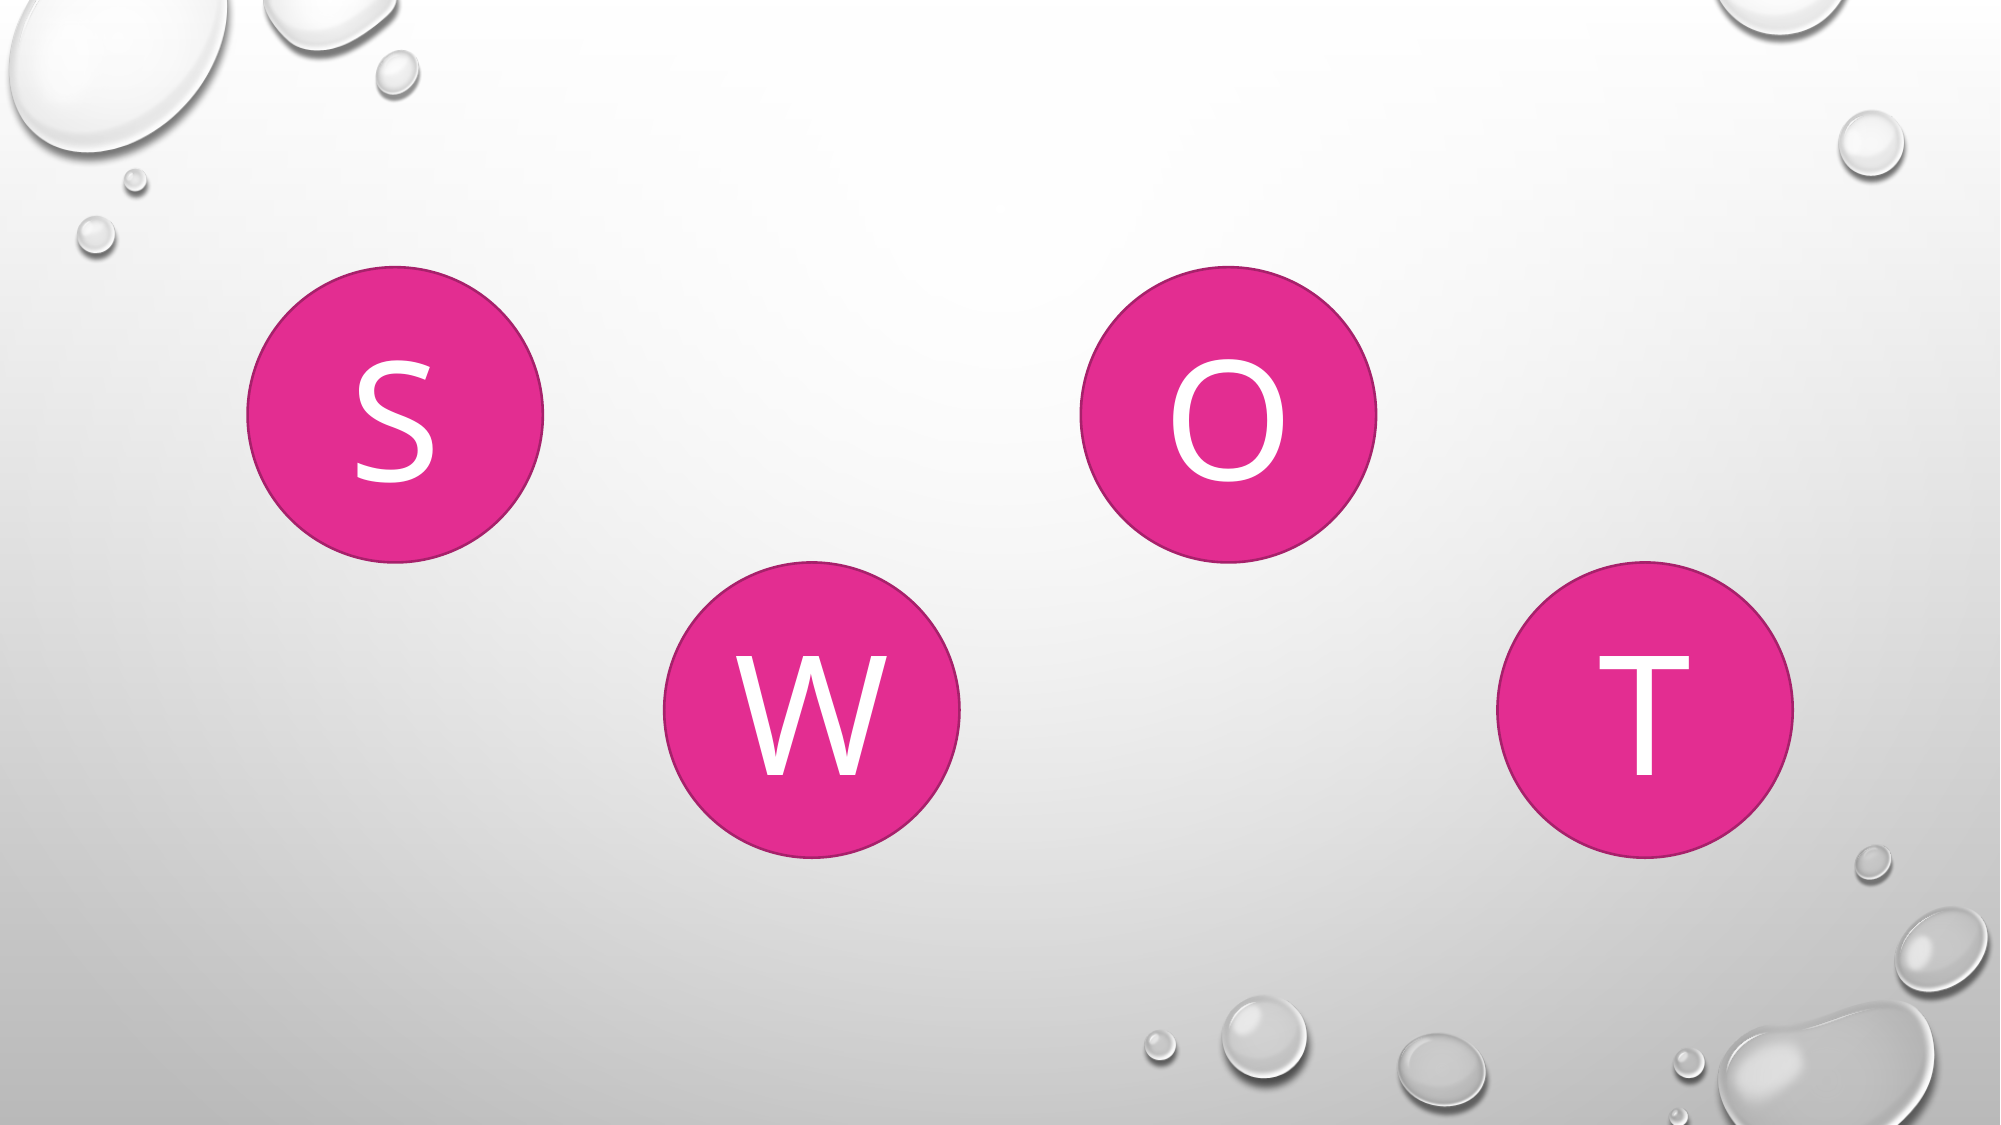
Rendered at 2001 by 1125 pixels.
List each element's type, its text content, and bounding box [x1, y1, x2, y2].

picture [0, 0, 2000, 1125]
text_box [662, 561, 961, 860]
text_box S [246, 265, 545, 564]
text_box W [719, 601, 905, 817]
text_box T [1583, 601, 1707, 817]
text_box [1496, 561, 1795, 860]
text_box O [1148, 306, 1309, 521]
text_box [1079, 265, 1378, 564]
